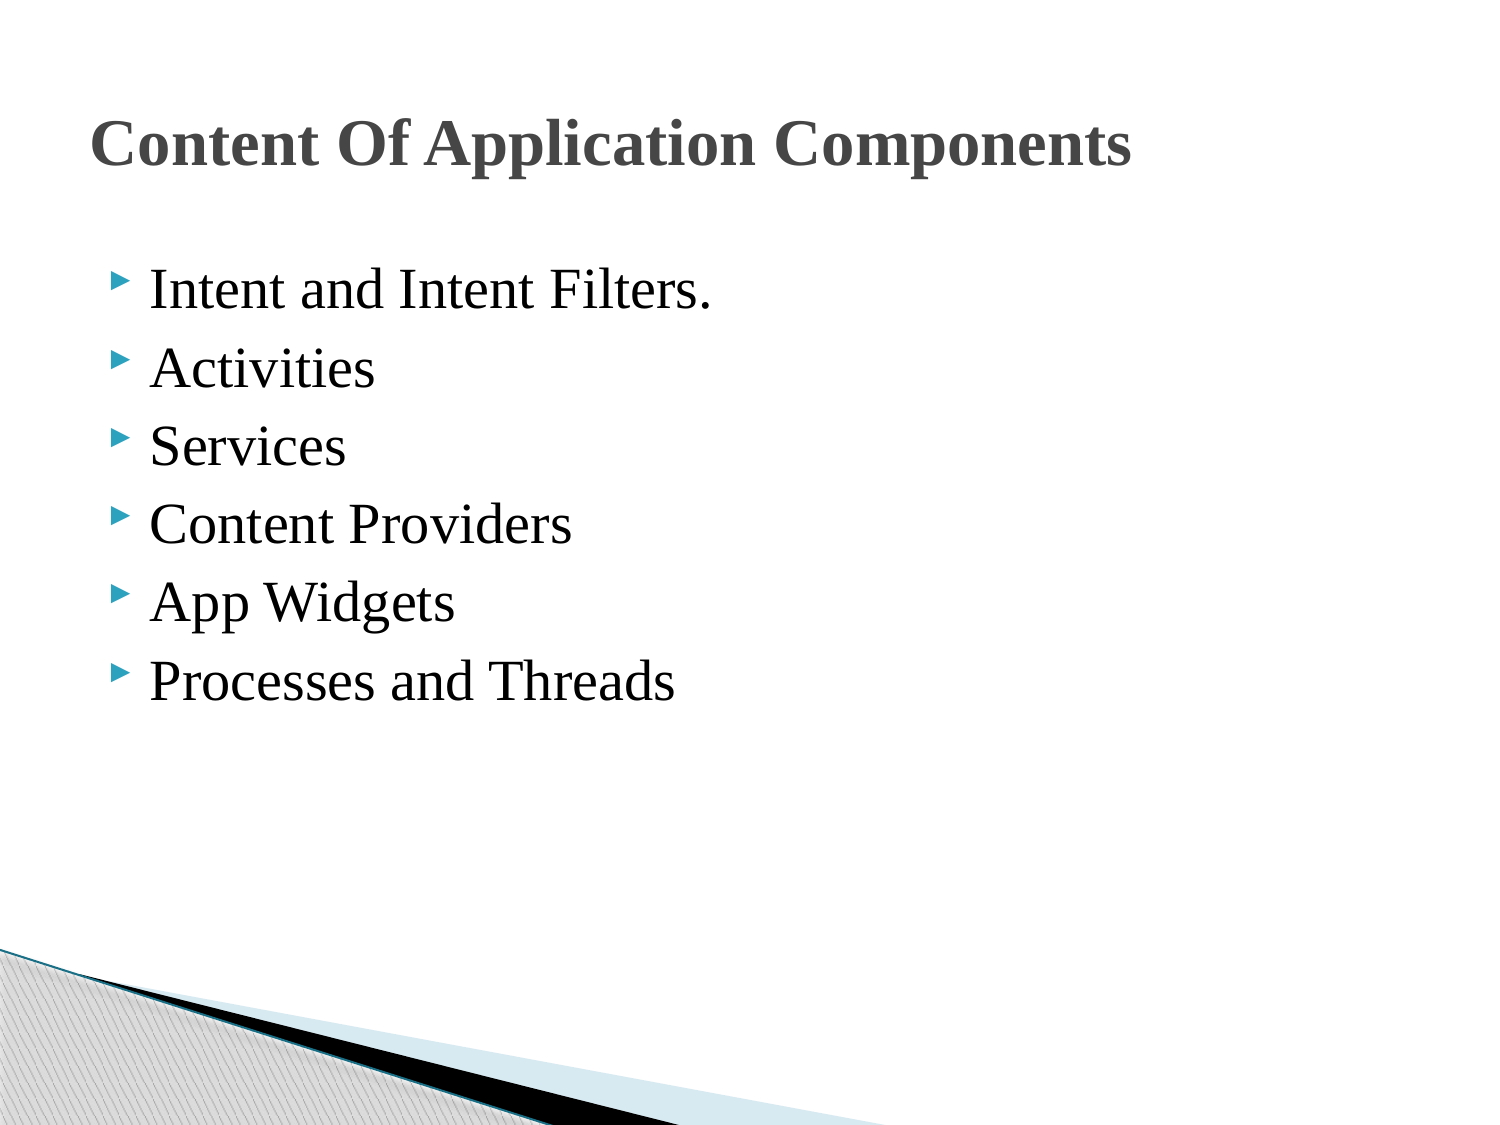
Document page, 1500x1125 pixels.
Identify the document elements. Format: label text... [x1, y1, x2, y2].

title Content Of Application Components [75, 45, 1425, 233]
list Intent and Intent Filters. Activities Services Content Providers App Widgets Processes and Threads [75, 243, 1425, 986]
